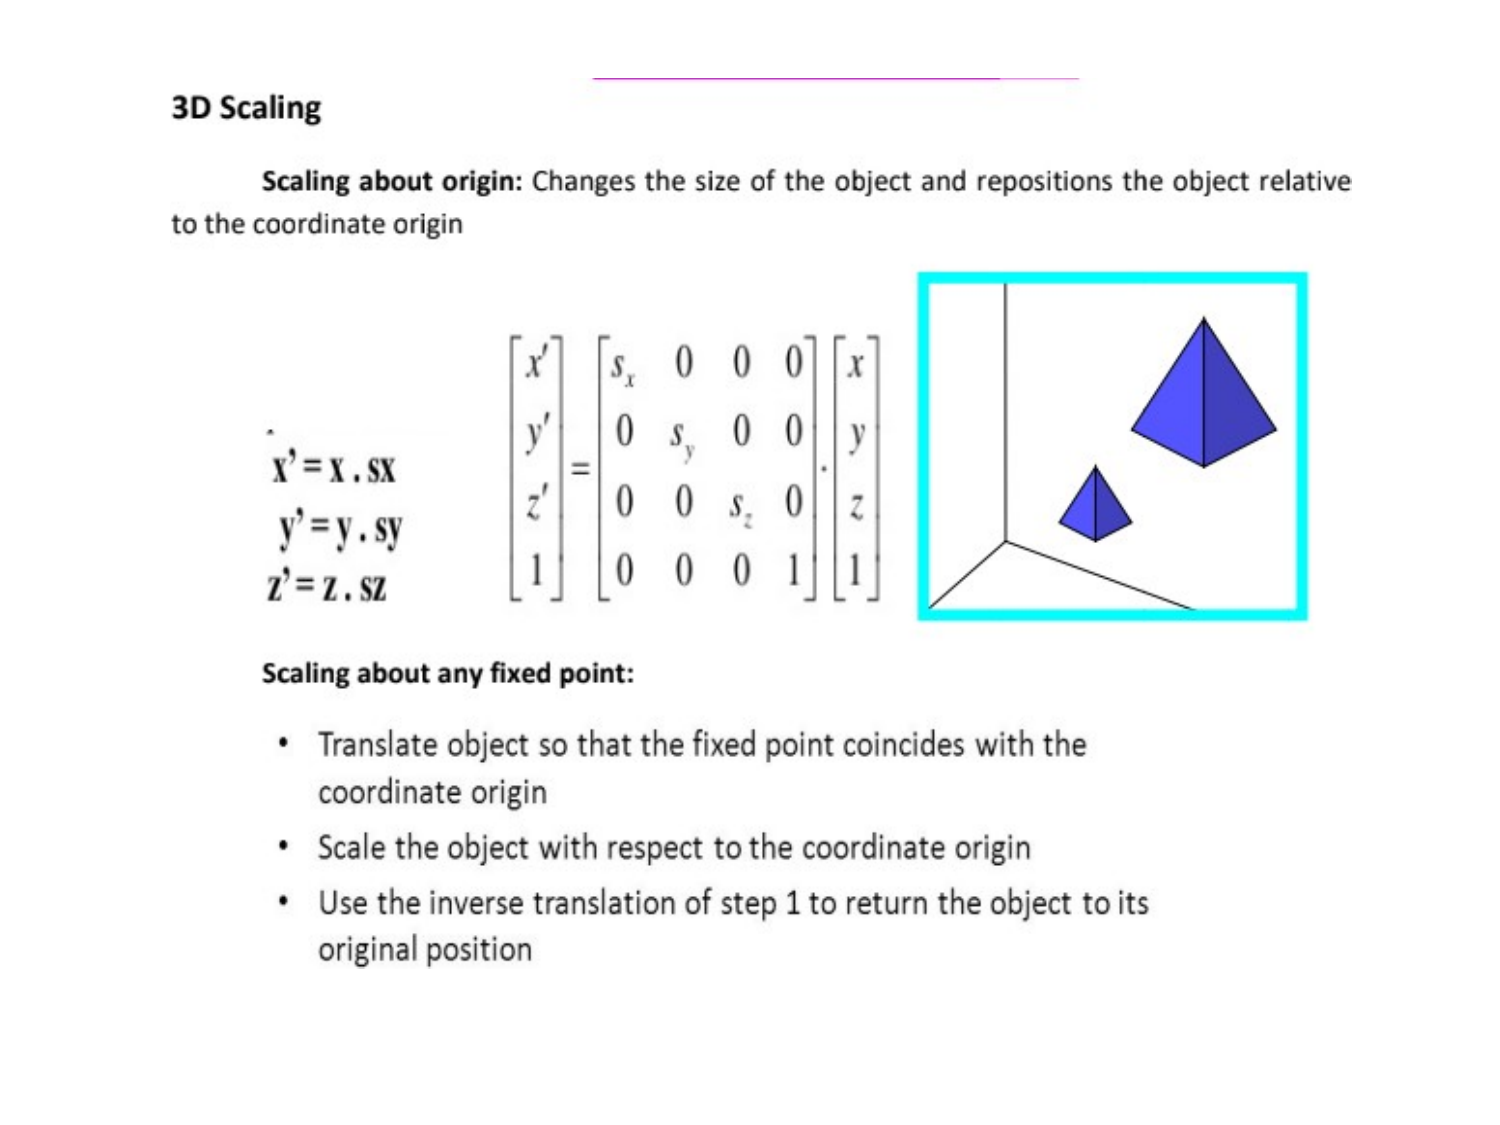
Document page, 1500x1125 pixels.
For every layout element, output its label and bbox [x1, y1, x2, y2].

picture [170, 77, 1352, 969]
